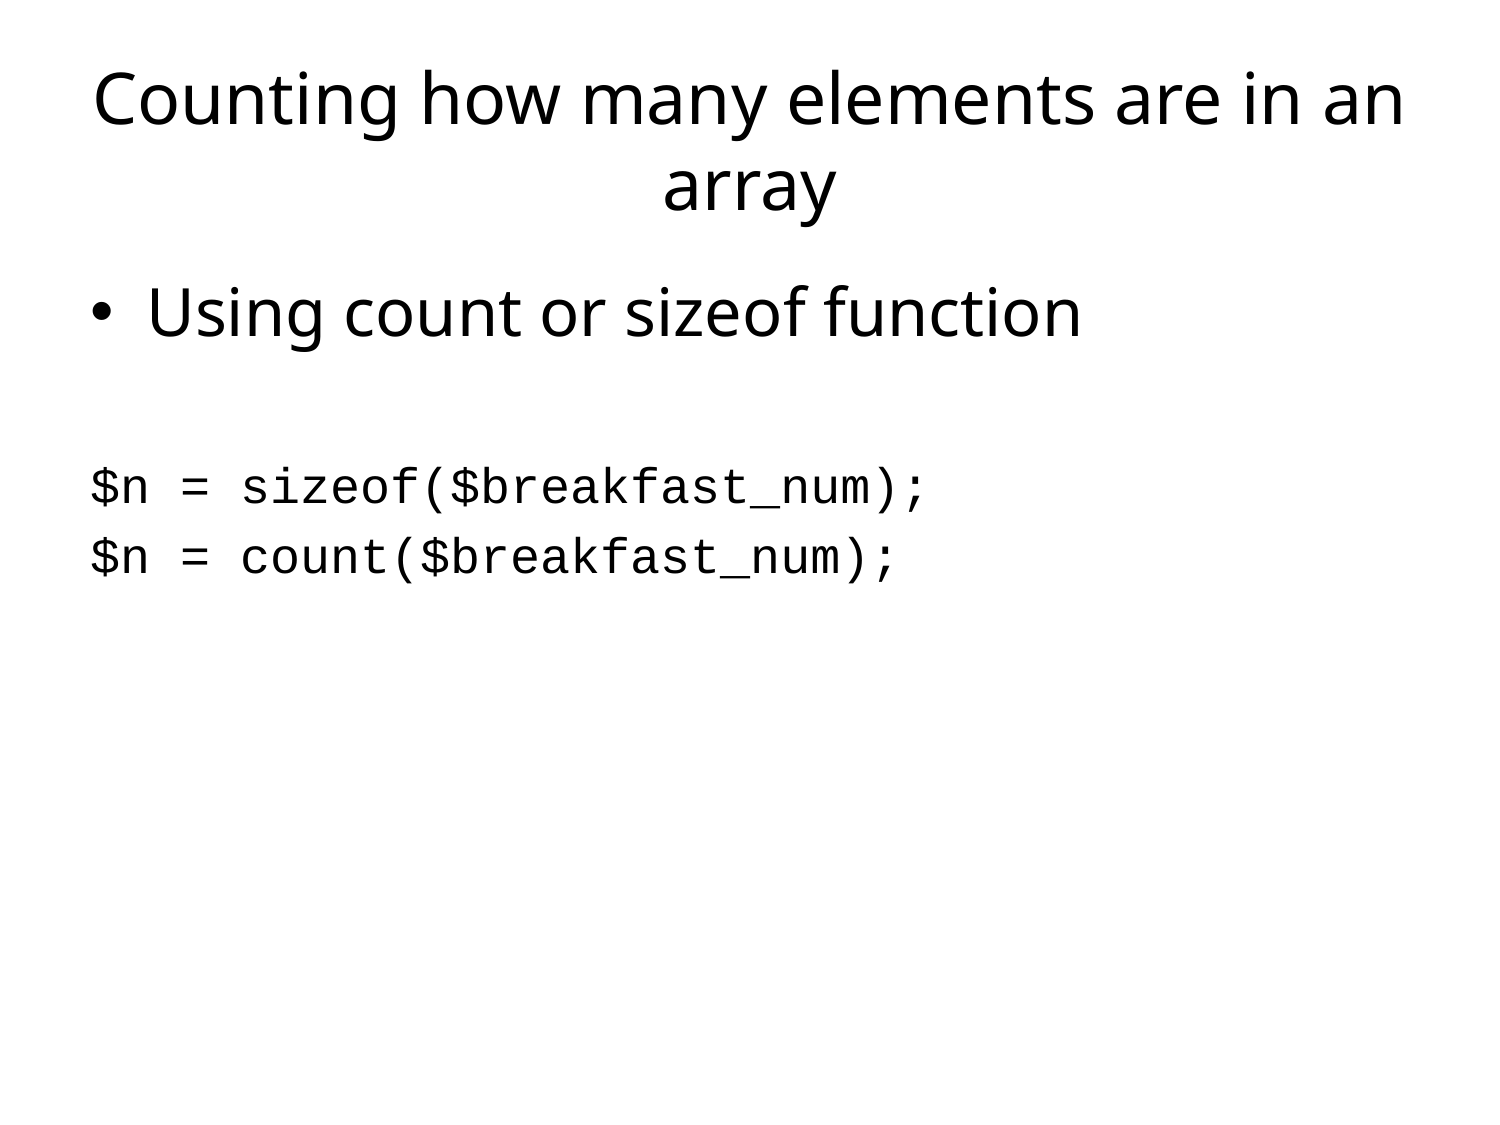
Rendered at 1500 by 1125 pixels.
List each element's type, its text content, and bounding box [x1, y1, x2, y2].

title Counting how many elements are in an array [75, 45, 1425, 233]
list Using count or sizeof function $n = sizeof($breakfast_num); $n = count($breakfast_num); [75, 262, 1425, 1005]
